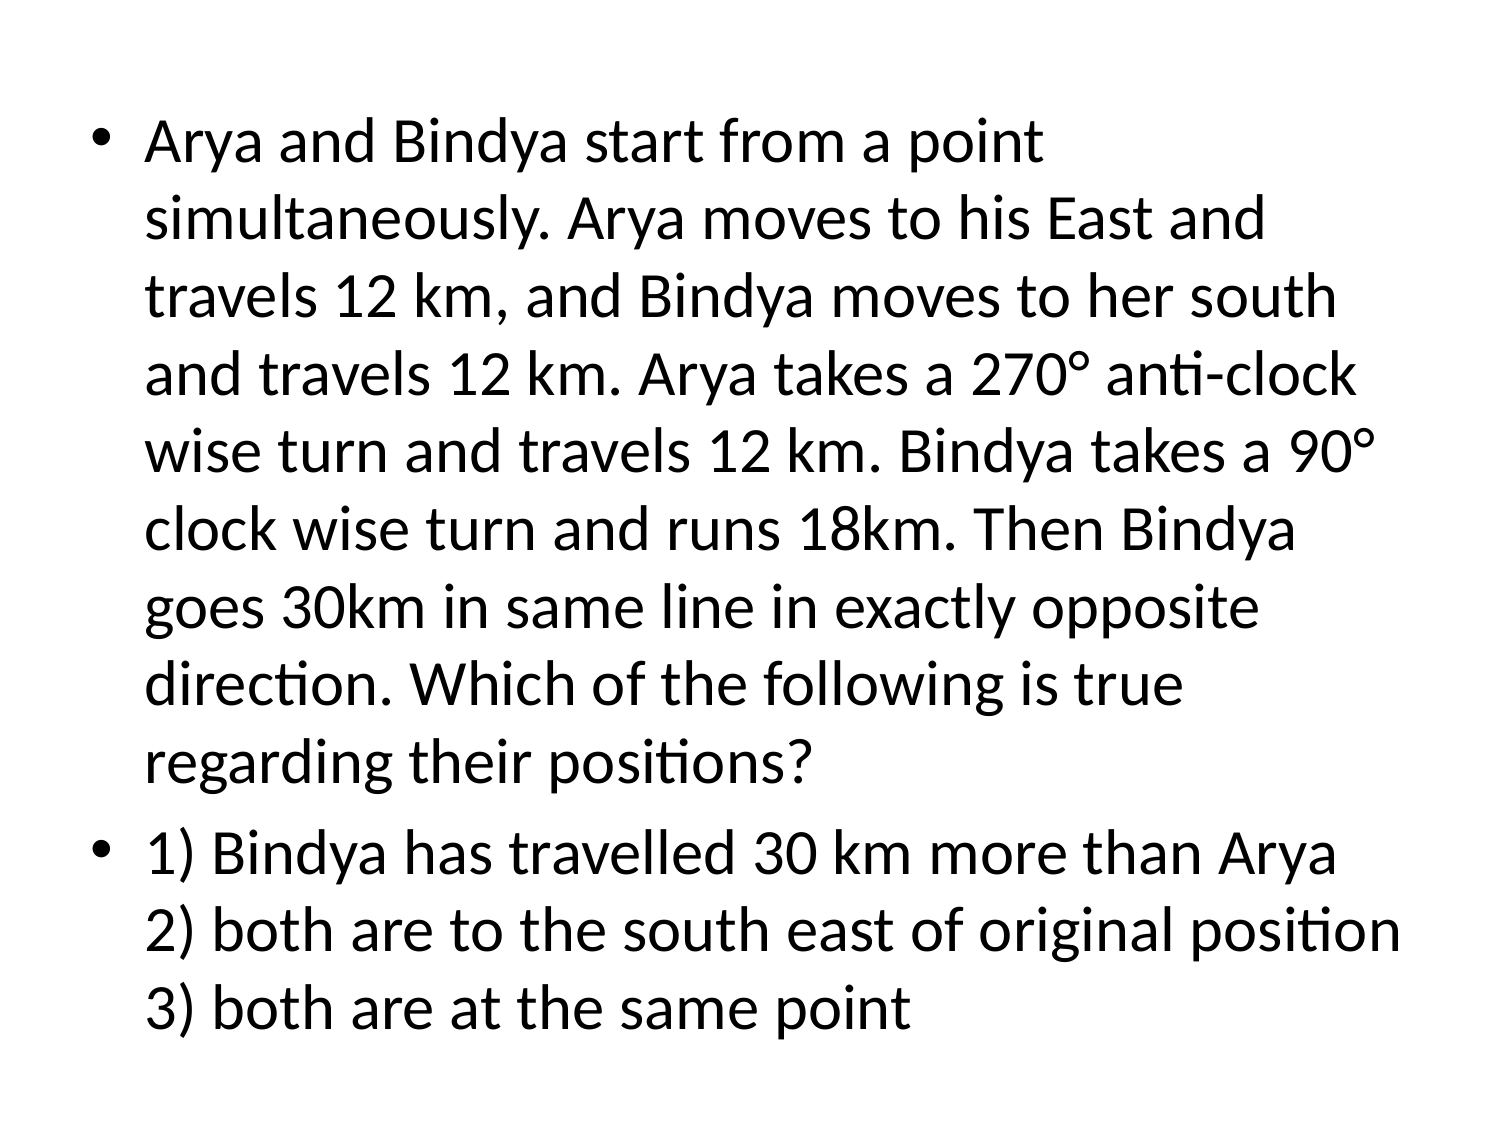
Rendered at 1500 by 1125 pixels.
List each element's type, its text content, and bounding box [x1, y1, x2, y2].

list Arya and Bindya start from a point simultaneously. Arya moves to his East and travels 12 km, and Bindya moves to her south and travels 12 km. Arya takes a 270° anti-clock wise turn and travels 12 km. Bindya takes a 90° clock wise turn and runs 18km. Then Bindya goes 30km in same line in exactly opposite direction. Which of the following is true regarding their positions? 1) Bindya has travelled 30 km more than Arya 2) both are to the south east of original position 3) both are at the same point [75, 90, 1425, 1071]
